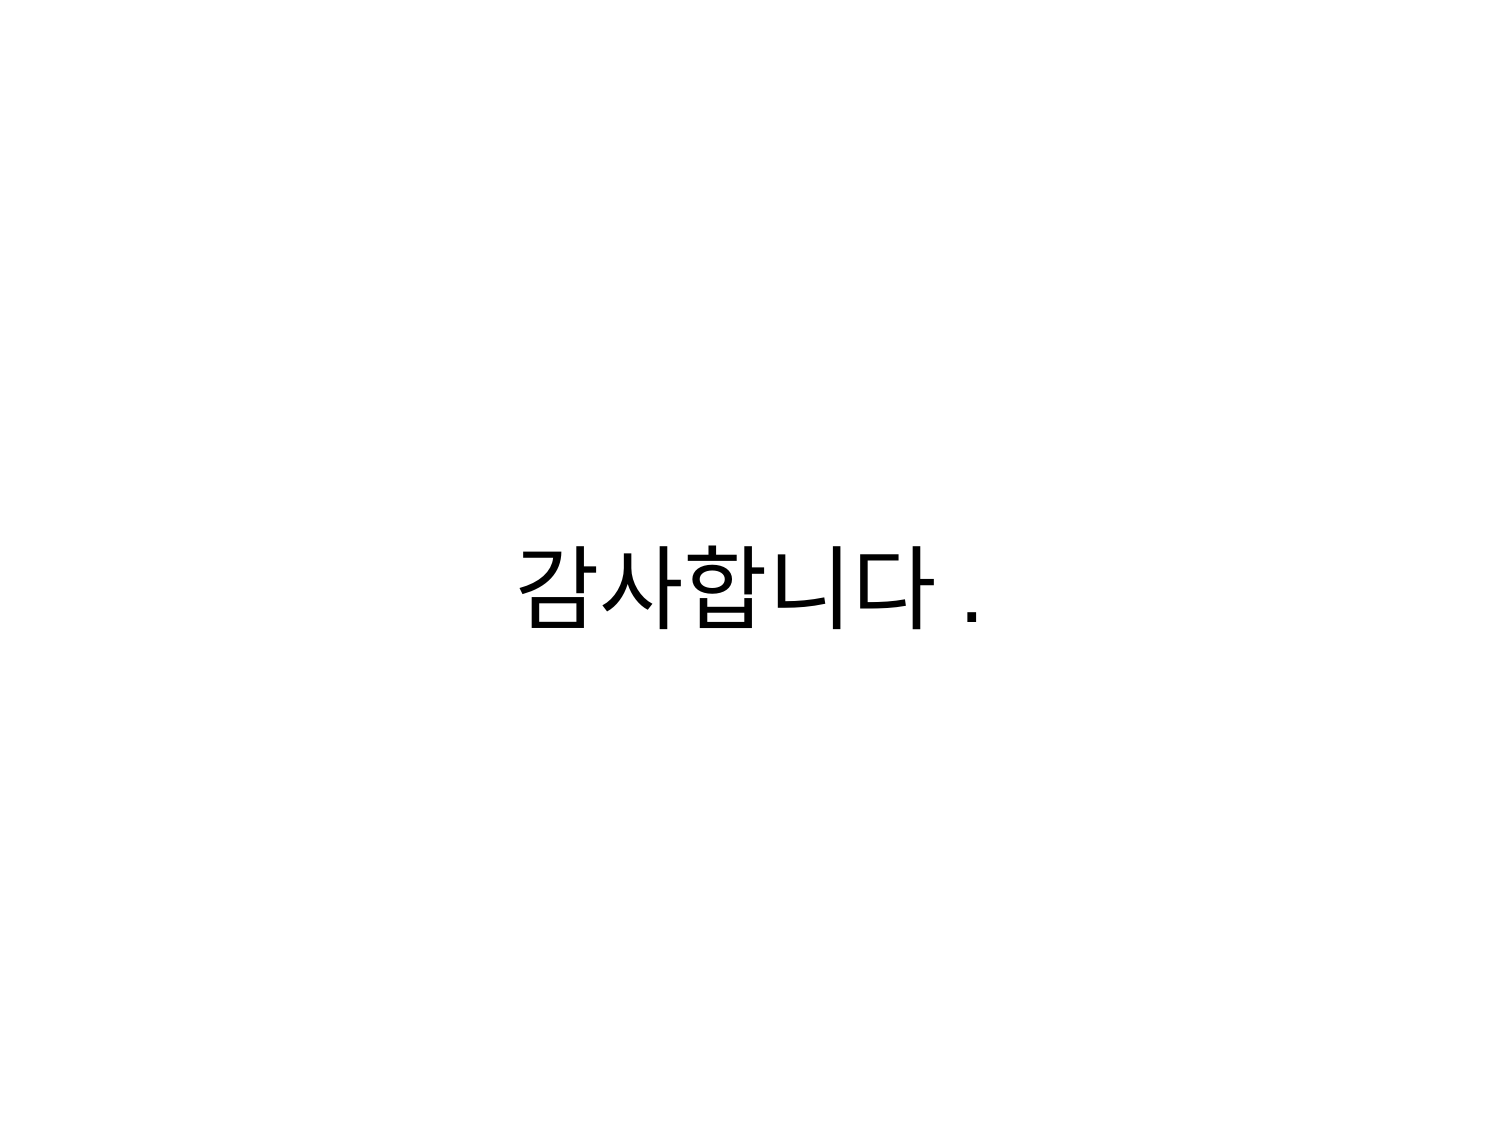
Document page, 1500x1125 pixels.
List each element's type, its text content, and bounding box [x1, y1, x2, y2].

title 감사합니다. [75, 491, 1425, 680]
